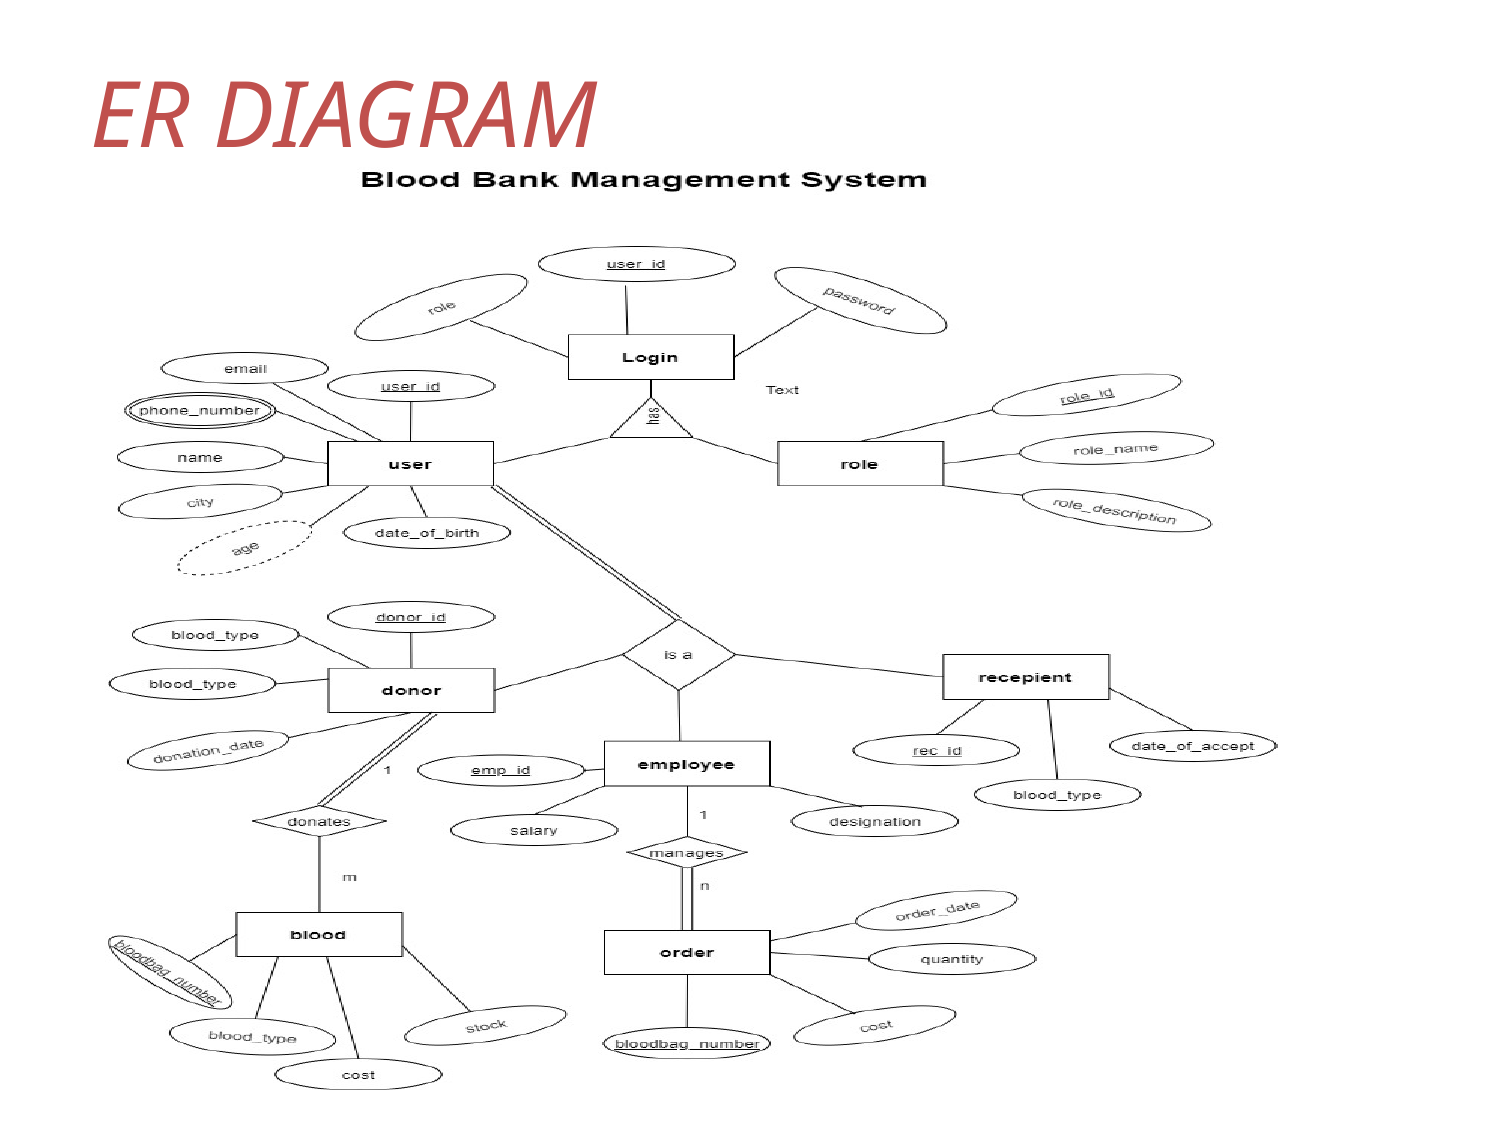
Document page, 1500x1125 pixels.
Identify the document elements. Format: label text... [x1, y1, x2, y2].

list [93, 152, 1278, 1091]
title ER DIAGRAM [75, 45, 1425, 176]
